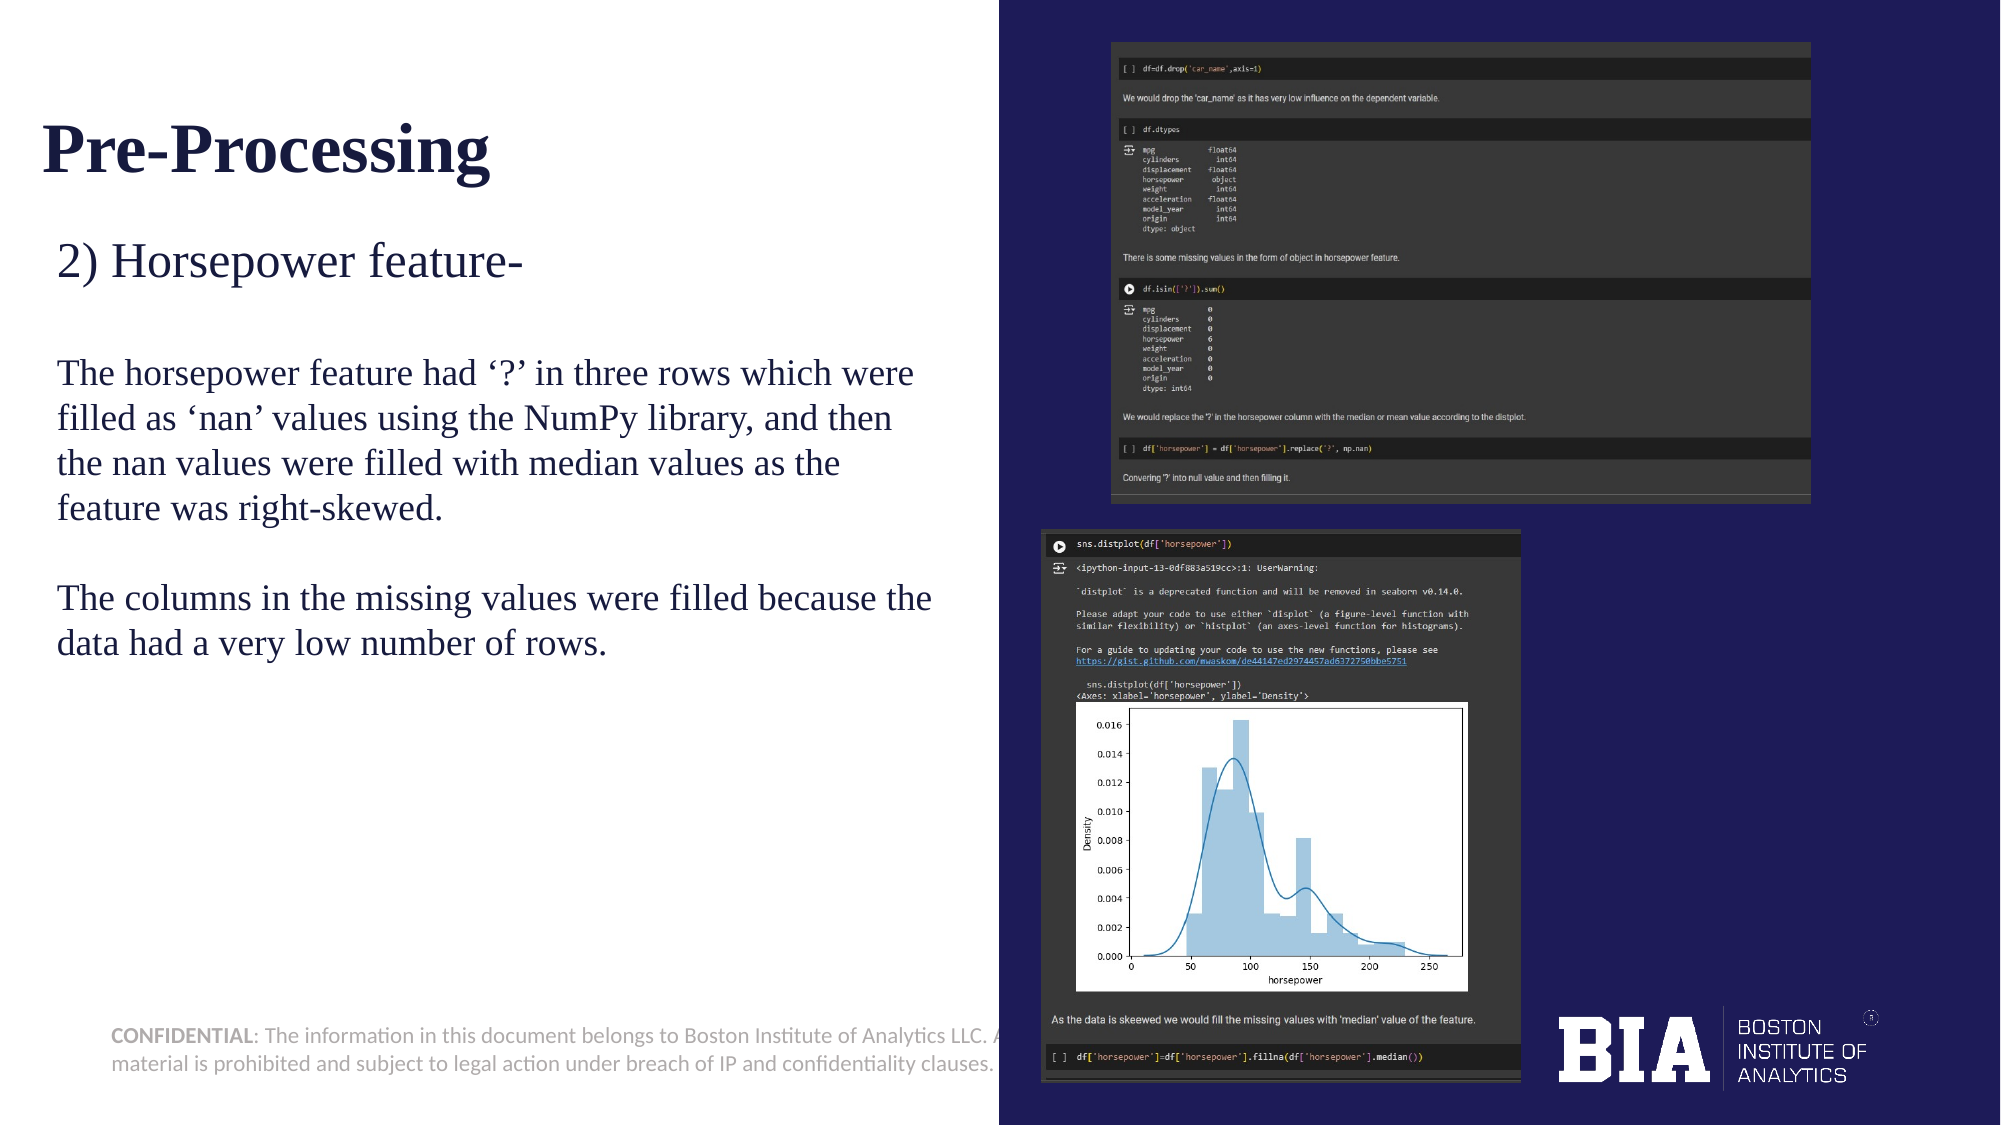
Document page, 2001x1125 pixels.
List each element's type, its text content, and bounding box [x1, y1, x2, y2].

title Pre-Processing [42, 99, 950, 200]
text_box 2) Horsepower feature- The horsepower feature had ‘?’ in three rows which were filled as ‘nan’ values using the NumPy library, and then the nan values were filled with median values as the feature was right-skewed. The columns in the missing values were filled because the data had a very low number of rows. [42, 220, 959, 670]
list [1111, 42, 1811, 504]
picture [1041, 529, 1521, 1083]
picture [1559, 1003, 1881, 1093]
